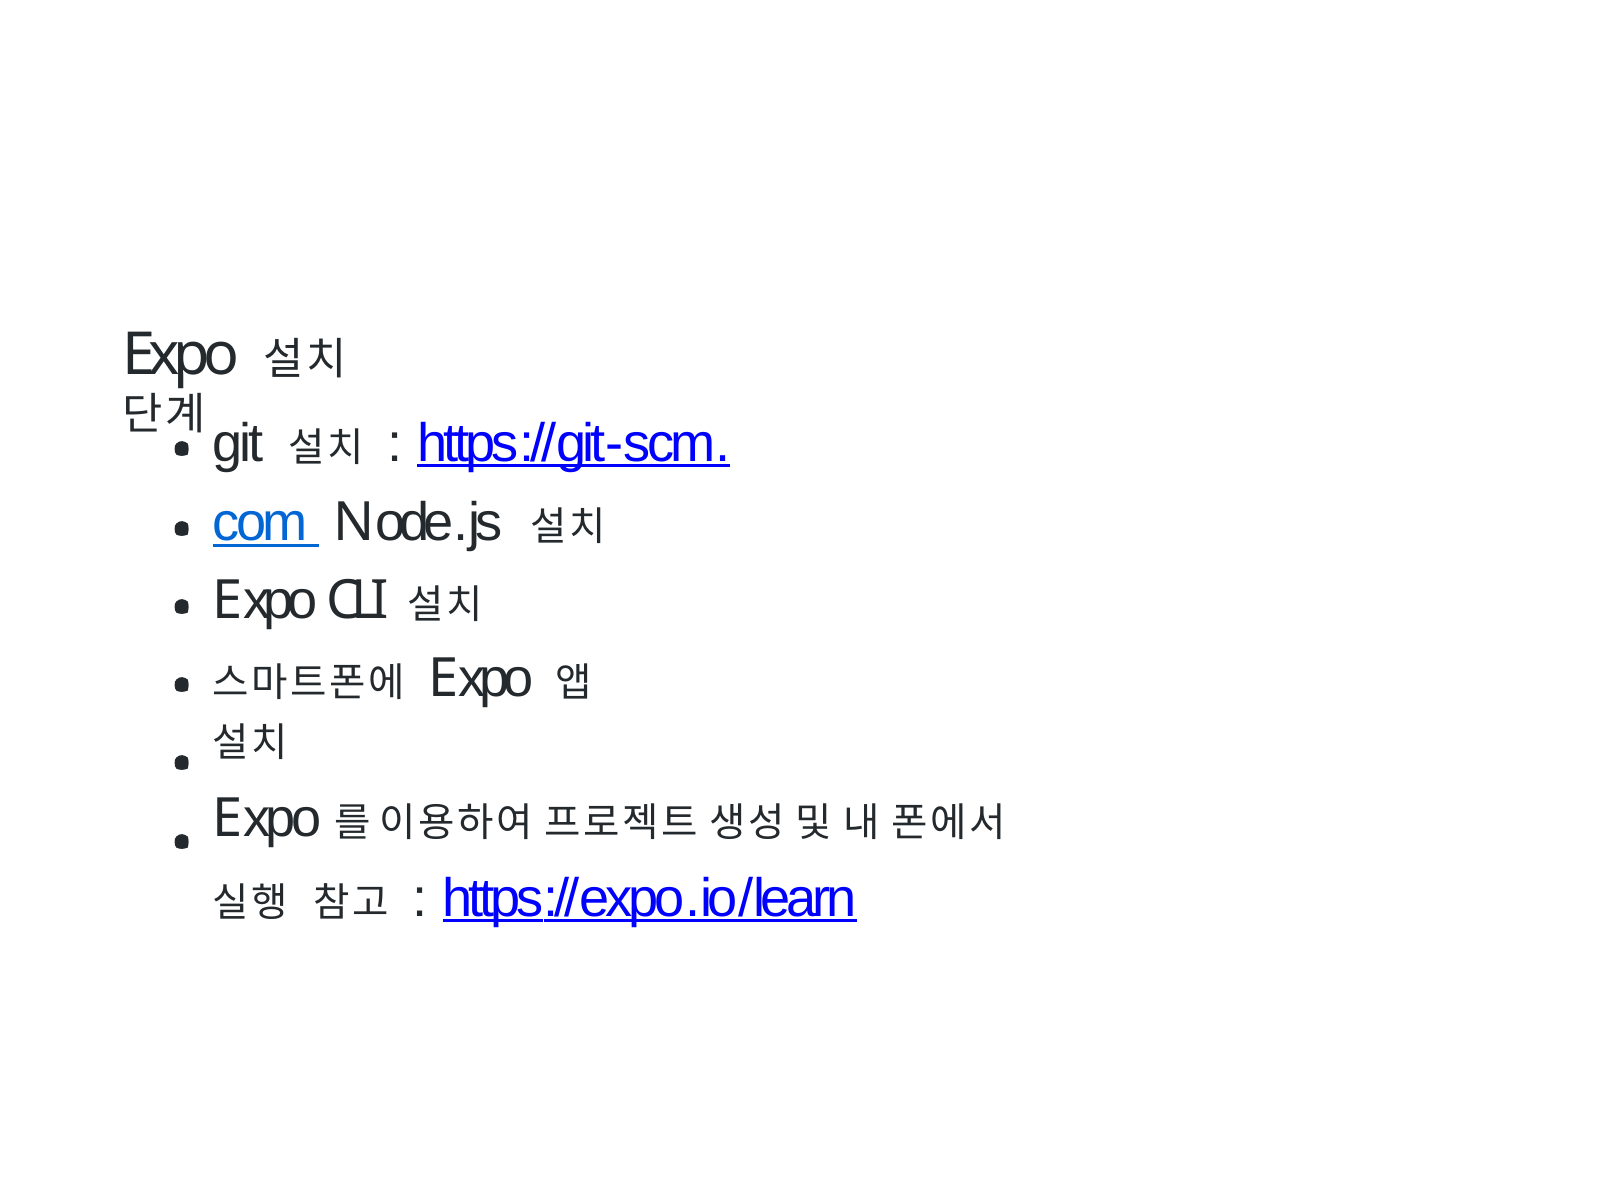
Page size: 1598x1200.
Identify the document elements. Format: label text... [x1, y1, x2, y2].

text_box [174, 755, 189, 770]
text_box [174, 677, 189, 692]
text_box [174, 599, 189, 614]
text_box git 설치 : https://git‑scm.com Node.js 설치 Expo CLI 설치 스마트폰에 Expo 앱 설치 Expo를 이용하여 프로젝트 생성 및 내 폰에서 실행 참고 : https://expo.io/learn [210, 391, 1080, 928]
title Expo 설치 단계 [120, 312, 427, 516]
text_box [174, 521, 189, 536]
text_box [174, 441, 189, 456]
text_box [174, 834, 189, 849]
